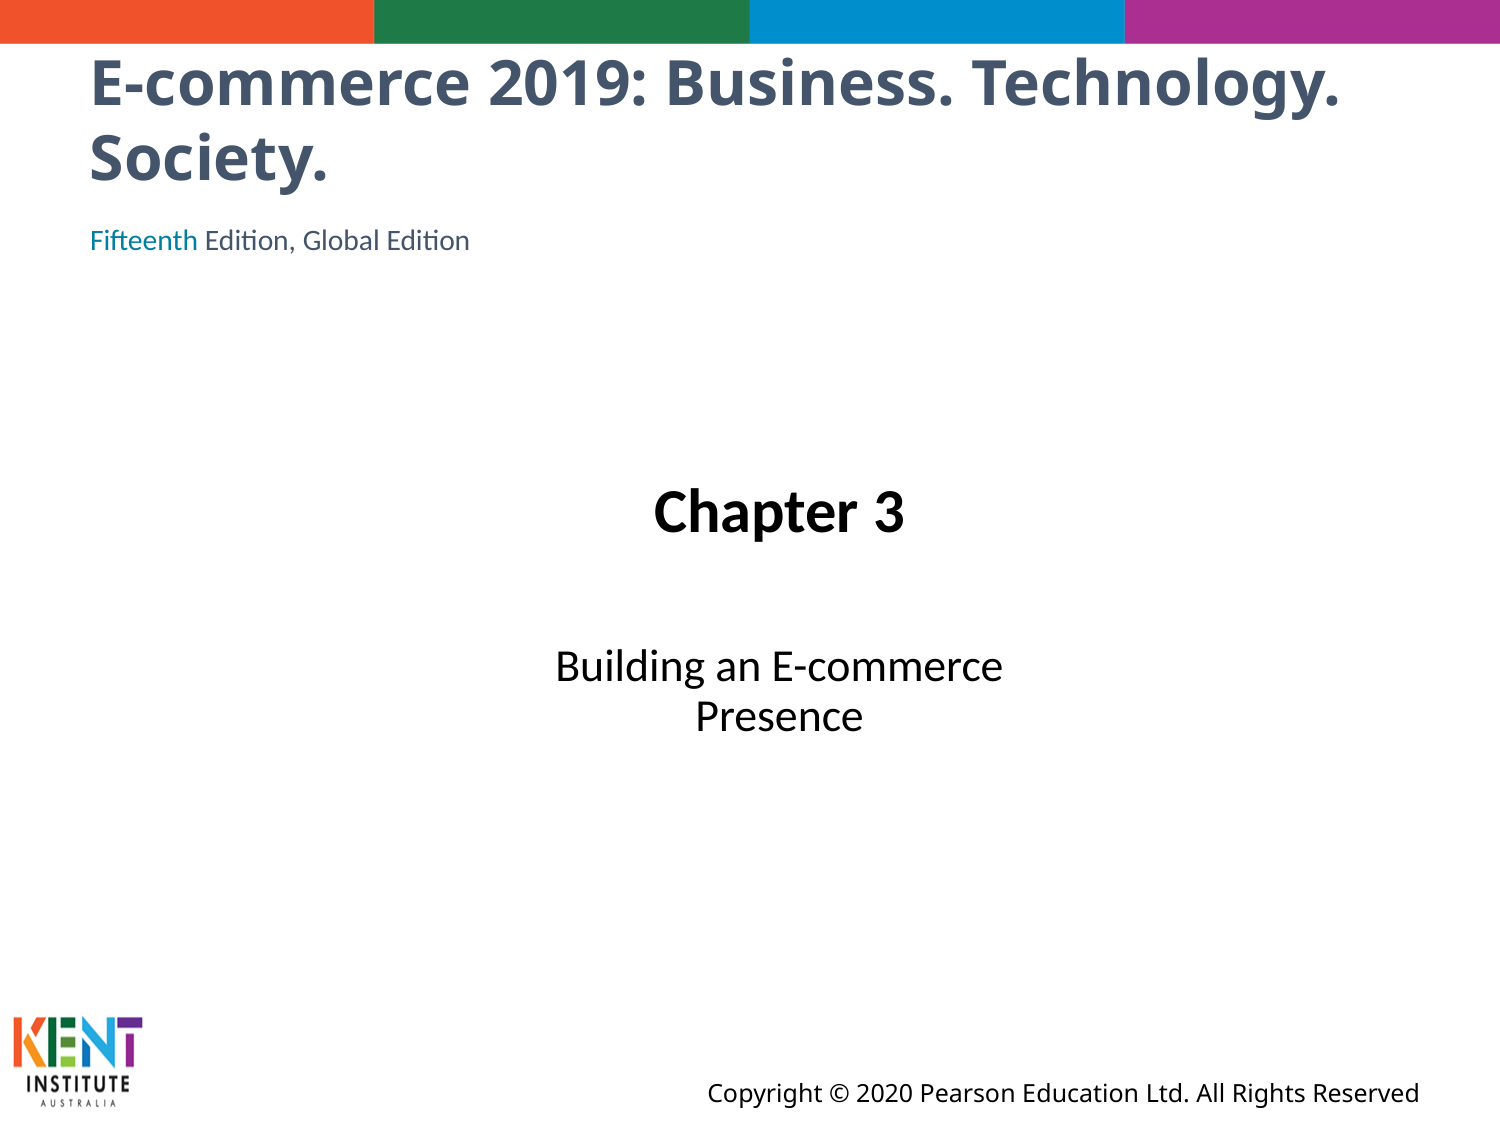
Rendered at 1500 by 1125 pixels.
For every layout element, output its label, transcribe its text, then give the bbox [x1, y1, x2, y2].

list Copyright © 2020 Pearson Education Ltd. All Rights Reserved [443, 1064, 1437, 1125]
picture [0, 999, 156, 1125]
list Chapter 3 [507, 429, 1053, 561]
title E-commerce 2019: Business. Technology. Society. [75, 35, 1398, 201]
picture [0, 0, 749, 44]
list Fifteenth Edition, Global Edition [75, 209, 1398, 272]
list Building an E-commerce Presence [507, 627, 1053, 923]
picture [1125, 0, 1500, 44]
